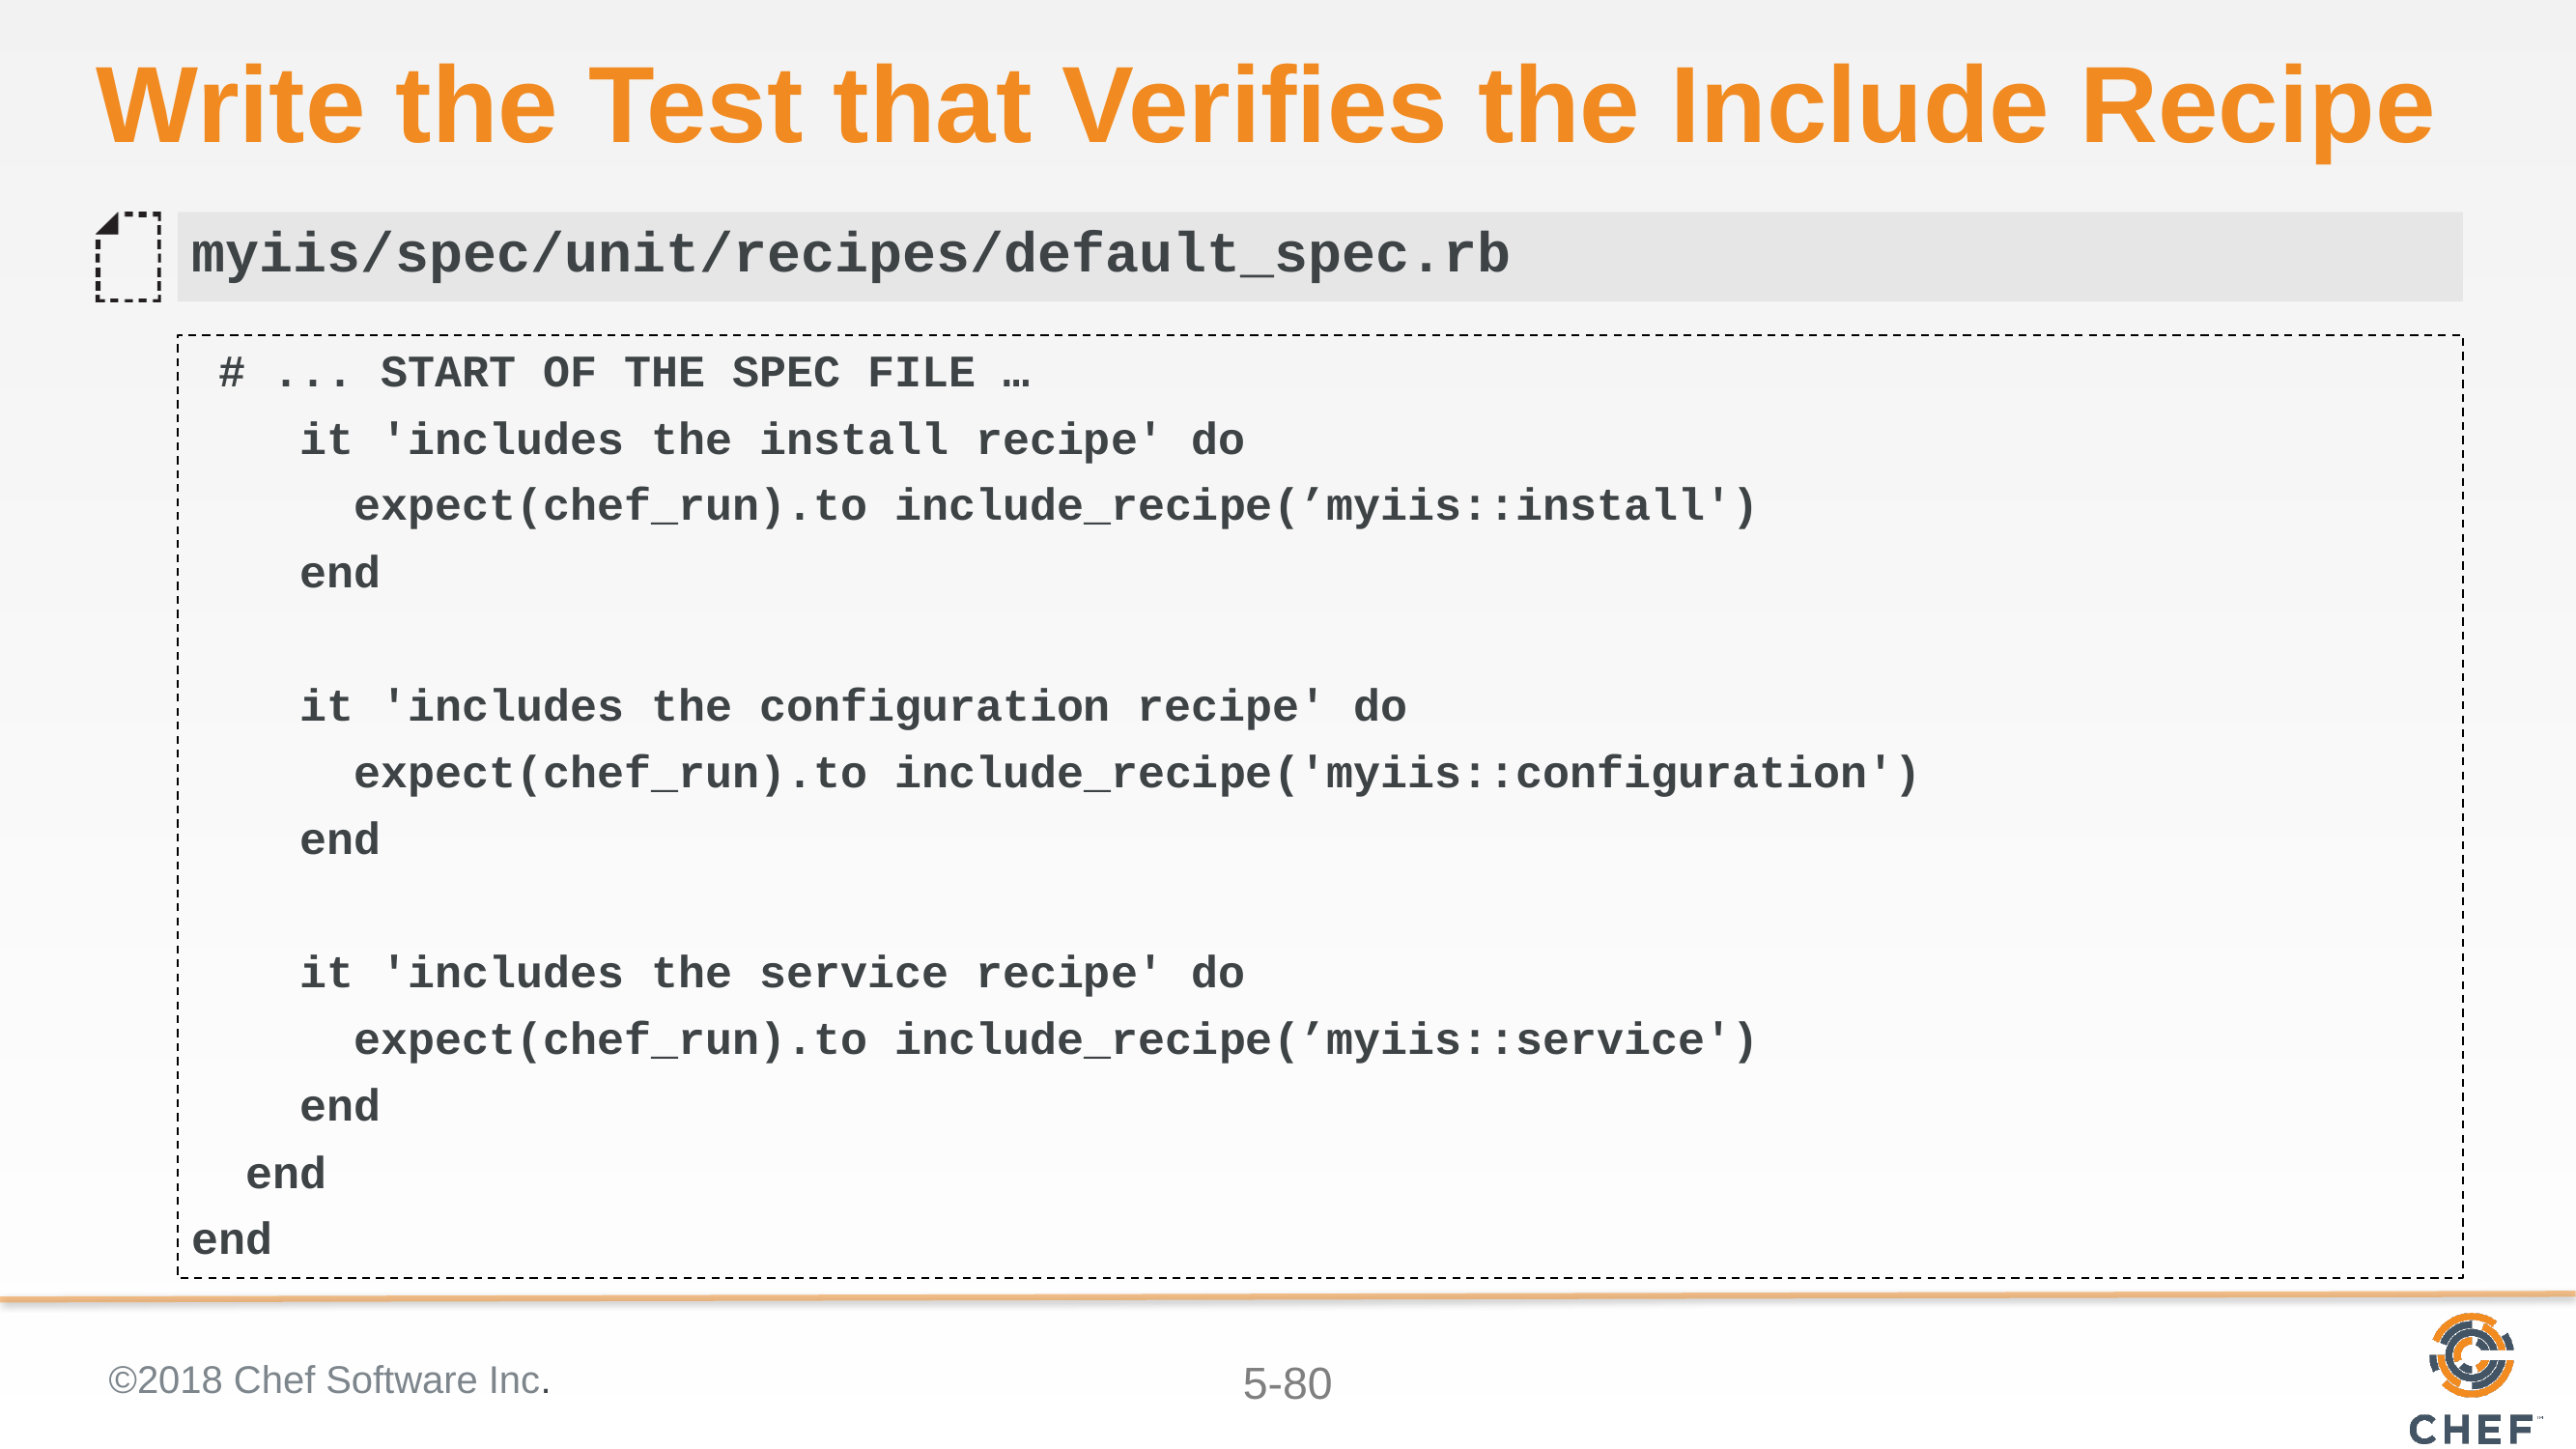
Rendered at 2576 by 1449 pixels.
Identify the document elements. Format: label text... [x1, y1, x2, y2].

list # ... START OF THE SPEC FILE … it 'includes the install recipe' do expect(chef_run).to include_recipe(’myiis::install') end it 'includes the configuration recipe' do expect(chef_run).to include_recipe('myiis::configuration') end it 'includes the service recipe' do expect(chef_run).to include_recipe(’myiis::service') end end end [177, 334, 2464, 1279]
title Write the Test that Verifies the Include Recipe [96, 48, 2463, 180]
list myiis/spec/unit/recipes/default_spec.rb [177, 212, 2463, 302]
picture [2399, 1297, 2551, 1449]
